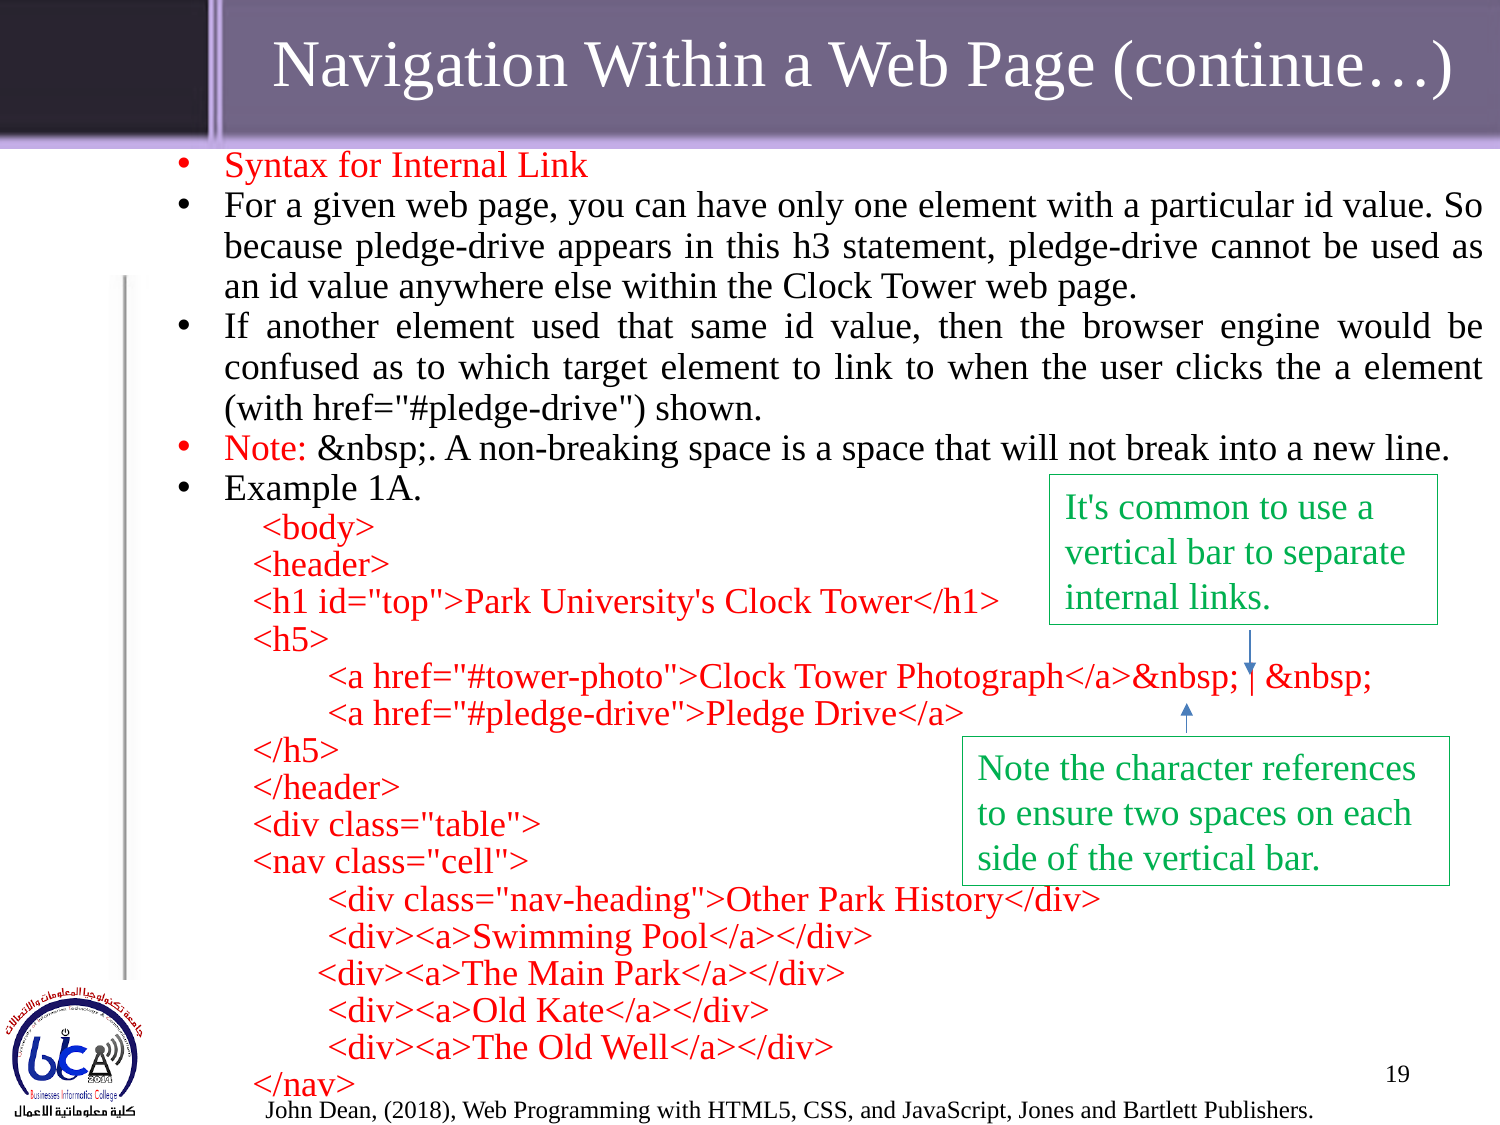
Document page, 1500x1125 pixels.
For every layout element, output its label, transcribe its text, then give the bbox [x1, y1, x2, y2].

text_box Note the character references to ensure two spaces on each side of the vertical bar. [962, 736, 1450, 886]
text_box It's common to use a vertical bar to separate internal links. [1049, 474, 1438, 625]
picture [0, 275, 150, 1125]
text_box Syntax for Internal Link For a given web page, you can have only one element with a particular id value. So because pledge-drive appears in this h3 statement, pledge-drive cannot be used as an id value anywhere else within the Clock Tower web page. If another element used that same id value, then the browser engine would be confused as to which target element to link to when the user clicks the a element (with href="#pledge-drive") shown. Note: &nbsp;. A non-breaking space is a space that will not break into a new line. Example 1A. <body> <header> <h1 id="top">Park University's Clock Tower</h1> <h5> <a href="#tower-photo">Clock Tower Photograph</a>&nbsp; | &nbsp; <a href="#pledge-drive">Pledge Drive</a> </h5> </header> <div class="table"> <nav class="cell"> <div class="nav-heading">Other Park History</div> <div><a>Swimming Pool</a></div> <div><a>The Main Park</a></div> <div><a>Old Kate</a></div> <div><a>The Old Well</a></div> </nav> [162, 156, 1500, 1125]
picture [0, 0, 1500, 149]
footer John Dean, (2018), Web Programming with HTML5, CSS, and JavaScript, Jones and Bartlett Publishers. [212, 1092, 1363, 1125]
